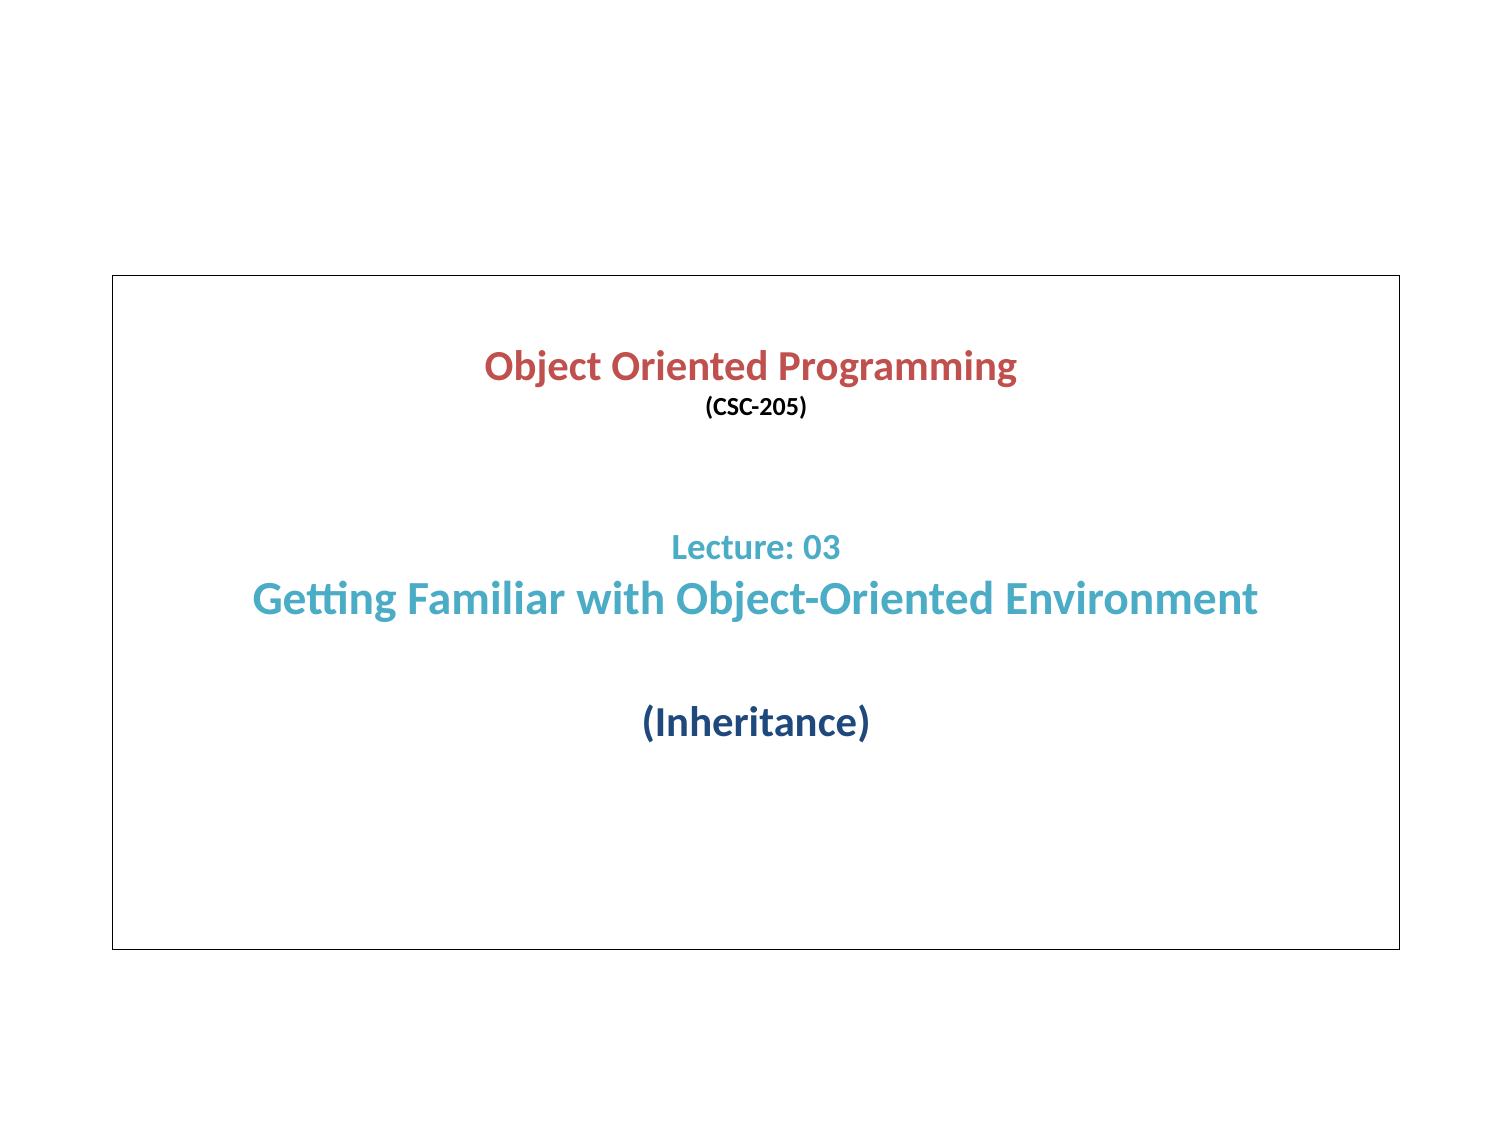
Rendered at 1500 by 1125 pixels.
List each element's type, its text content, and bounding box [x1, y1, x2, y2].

title Object Oriented Programming (CSC-205) Lecture: 03 Getting Familiar with Object-Oriented Environment (Inheritance) [112, 275, 1400, 950]
